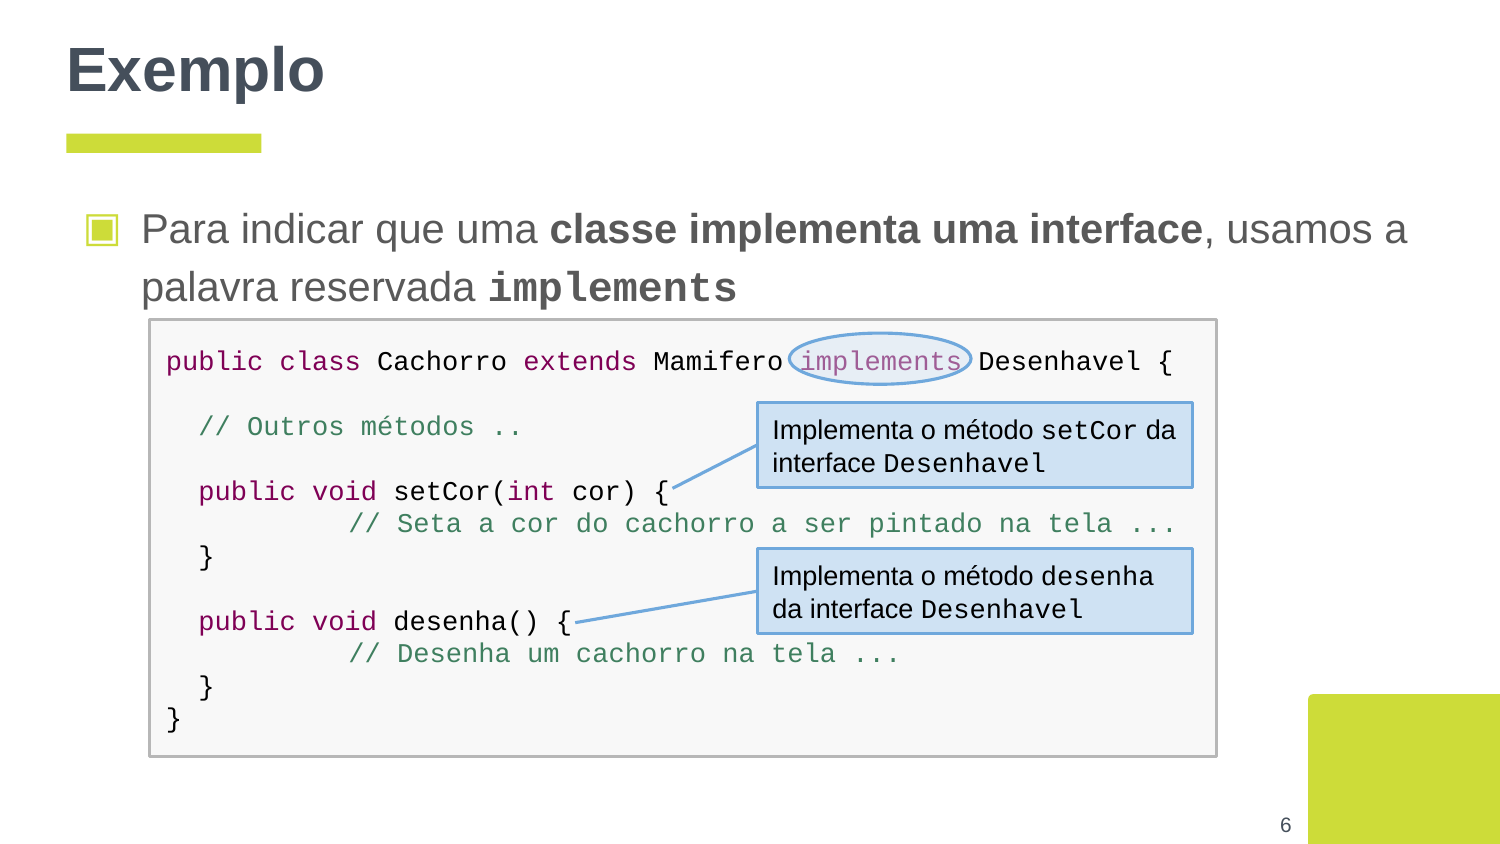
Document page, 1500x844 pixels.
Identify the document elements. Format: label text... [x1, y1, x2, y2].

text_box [672, 444, 758, 489]
text_box public class Cachorro extends Mamifero implements Desenhavel { // Outros métodos .. public void setCor(int cor) { // Seta a cor do cachorro a ser pintado na tela ... } public void desenha() { // Desenha um cachorro na tela ... } } [149, 319, 1217, 757]
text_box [574, 590, 758, 623]
text_box Implementa o método desenha da interface Desenhavel [757, 548, 1193, 634]
text_box [789, 333, 972, 385]
slide_number ‹#› [1216, 791, 1307, 844]
list Para indicar que uma classe implementa uma interface, usamos a palavra reservada implements [51, 179, 1449, 322]
title Exemplo [51, 0, 1449, 134]
text_box Implementa o método setCor da interface Desenhavel [757, 402, 1193, 488]
